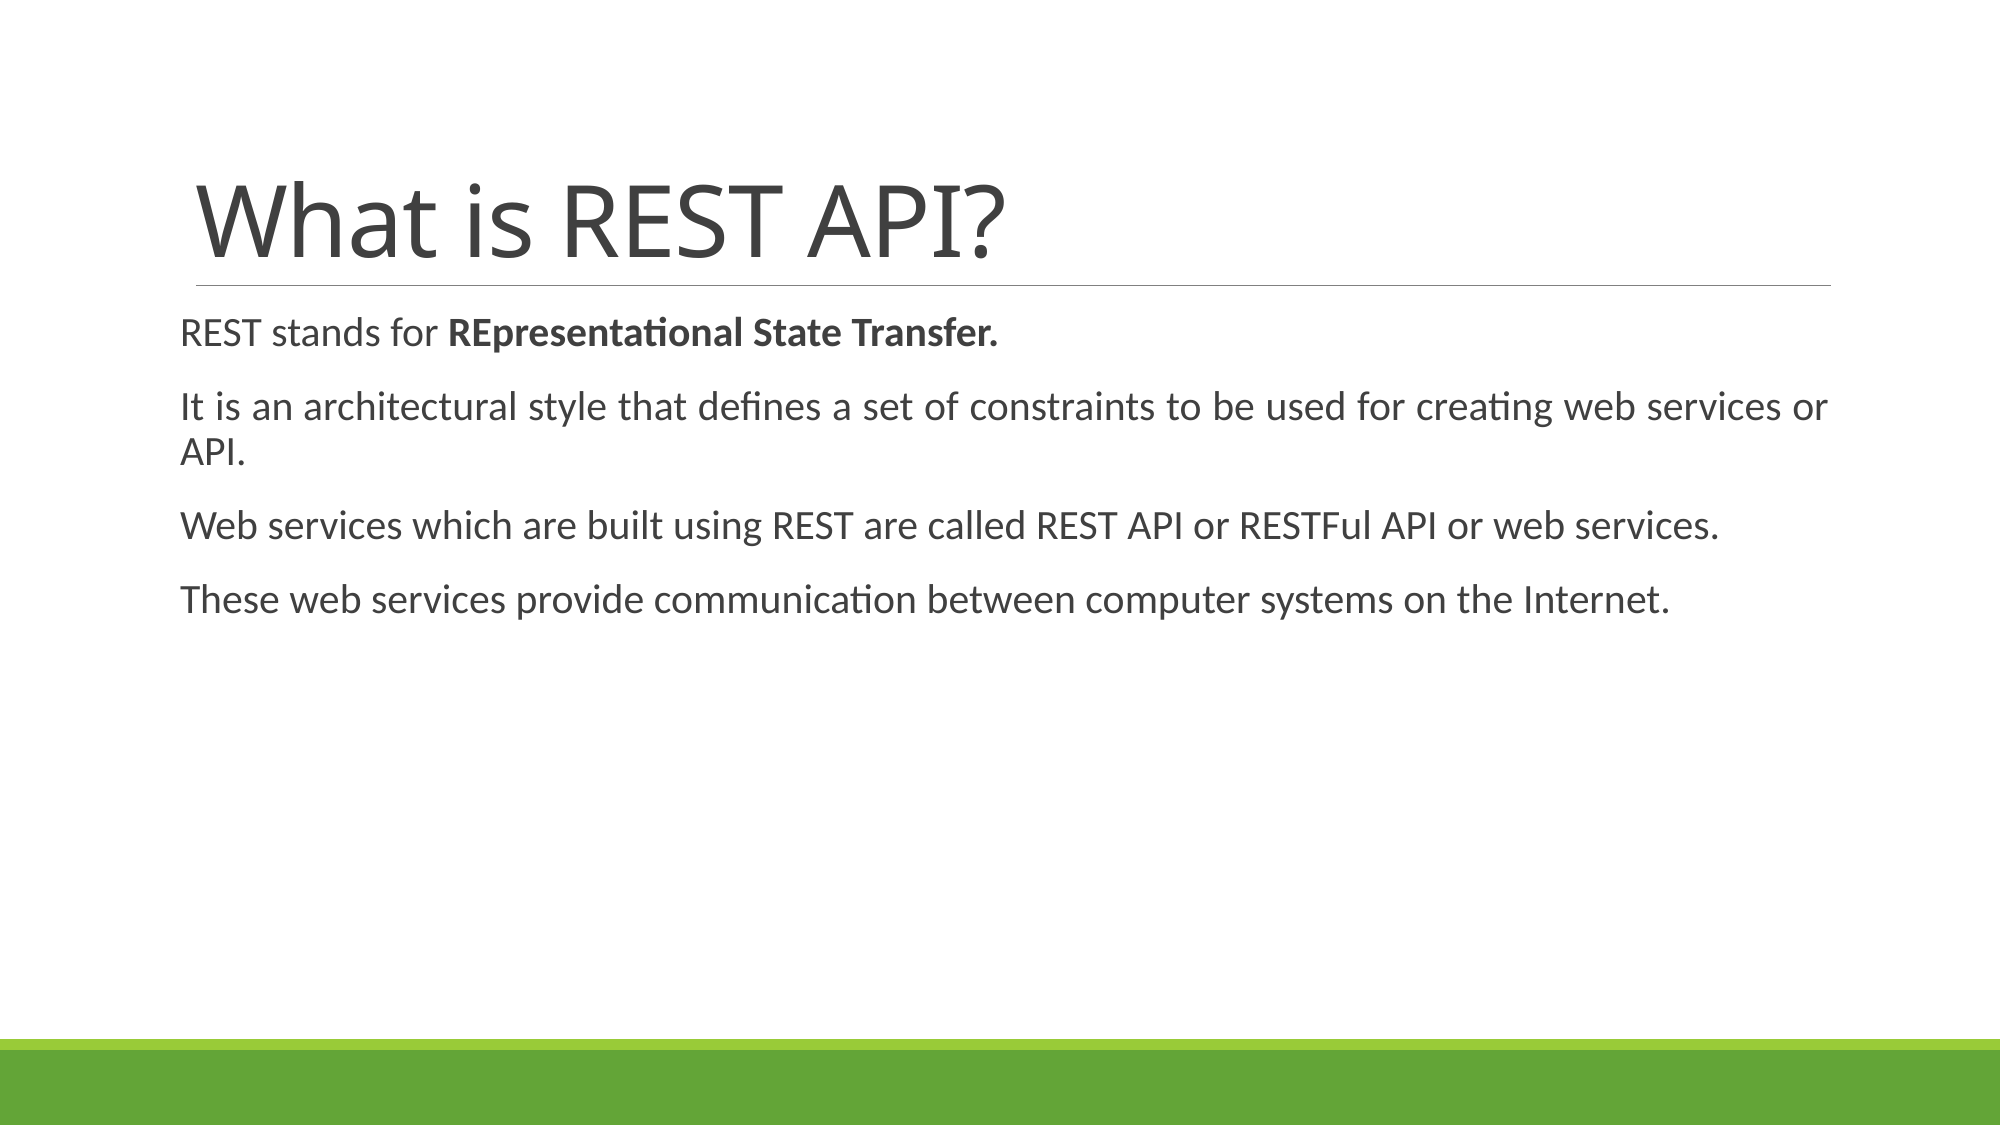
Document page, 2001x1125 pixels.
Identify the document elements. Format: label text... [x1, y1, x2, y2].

list REST stands for REpresentational State Transfer. It is an architectural style that defines a set of constraints to be used for creating web services or API. Web services which are built using REST are called REST API or RESTFul API or web services. These web services provide communication between computer systems on the Internet. [180, 302, 1830, 963]
title What is REST API? [180, 47, 1830, 285]
